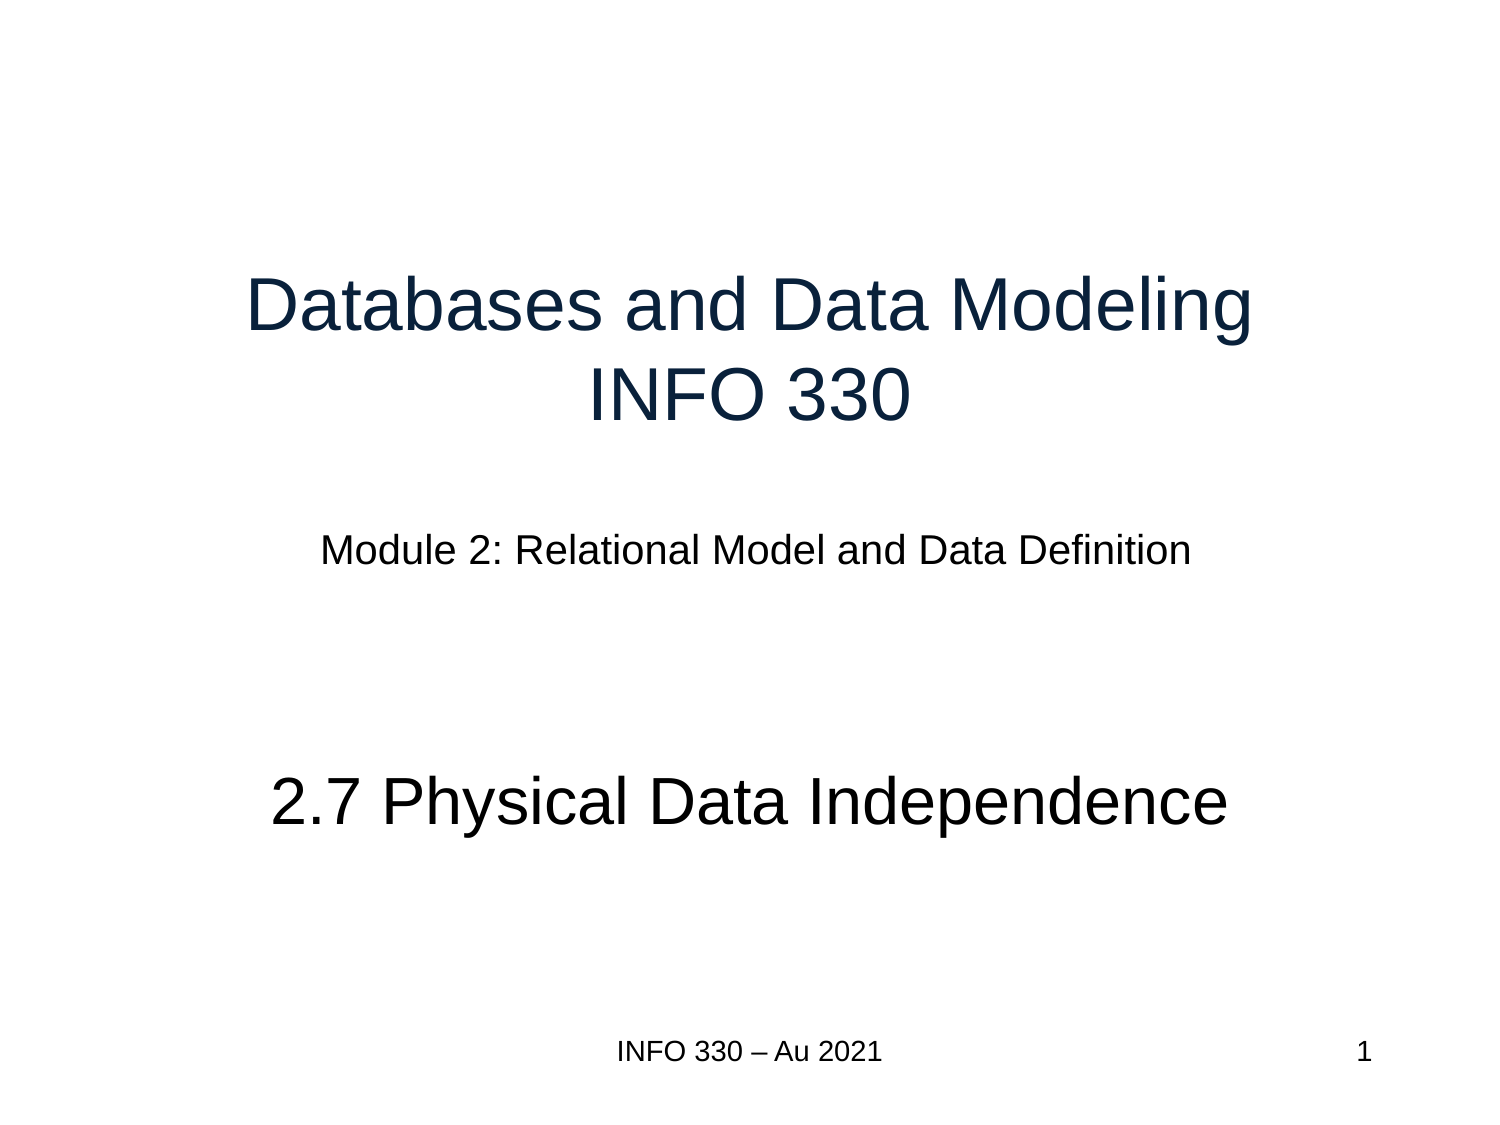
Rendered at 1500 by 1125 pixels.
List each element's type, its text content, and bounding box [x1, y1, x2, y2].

footer INFO 330 – Au 2021 [474, 1024, 1026, 1101]
text_box Module 2: Relational Model and Data Definition [199, 515, 1313, 691]
title Databases and Data Modeling INFO 330 [112, 224, 1388, 467]
subtitle 2.7 Physical Data Independence [224, 749, 1276, 926]
slide_number 1 [1074, 1024, 1388, 1101]
